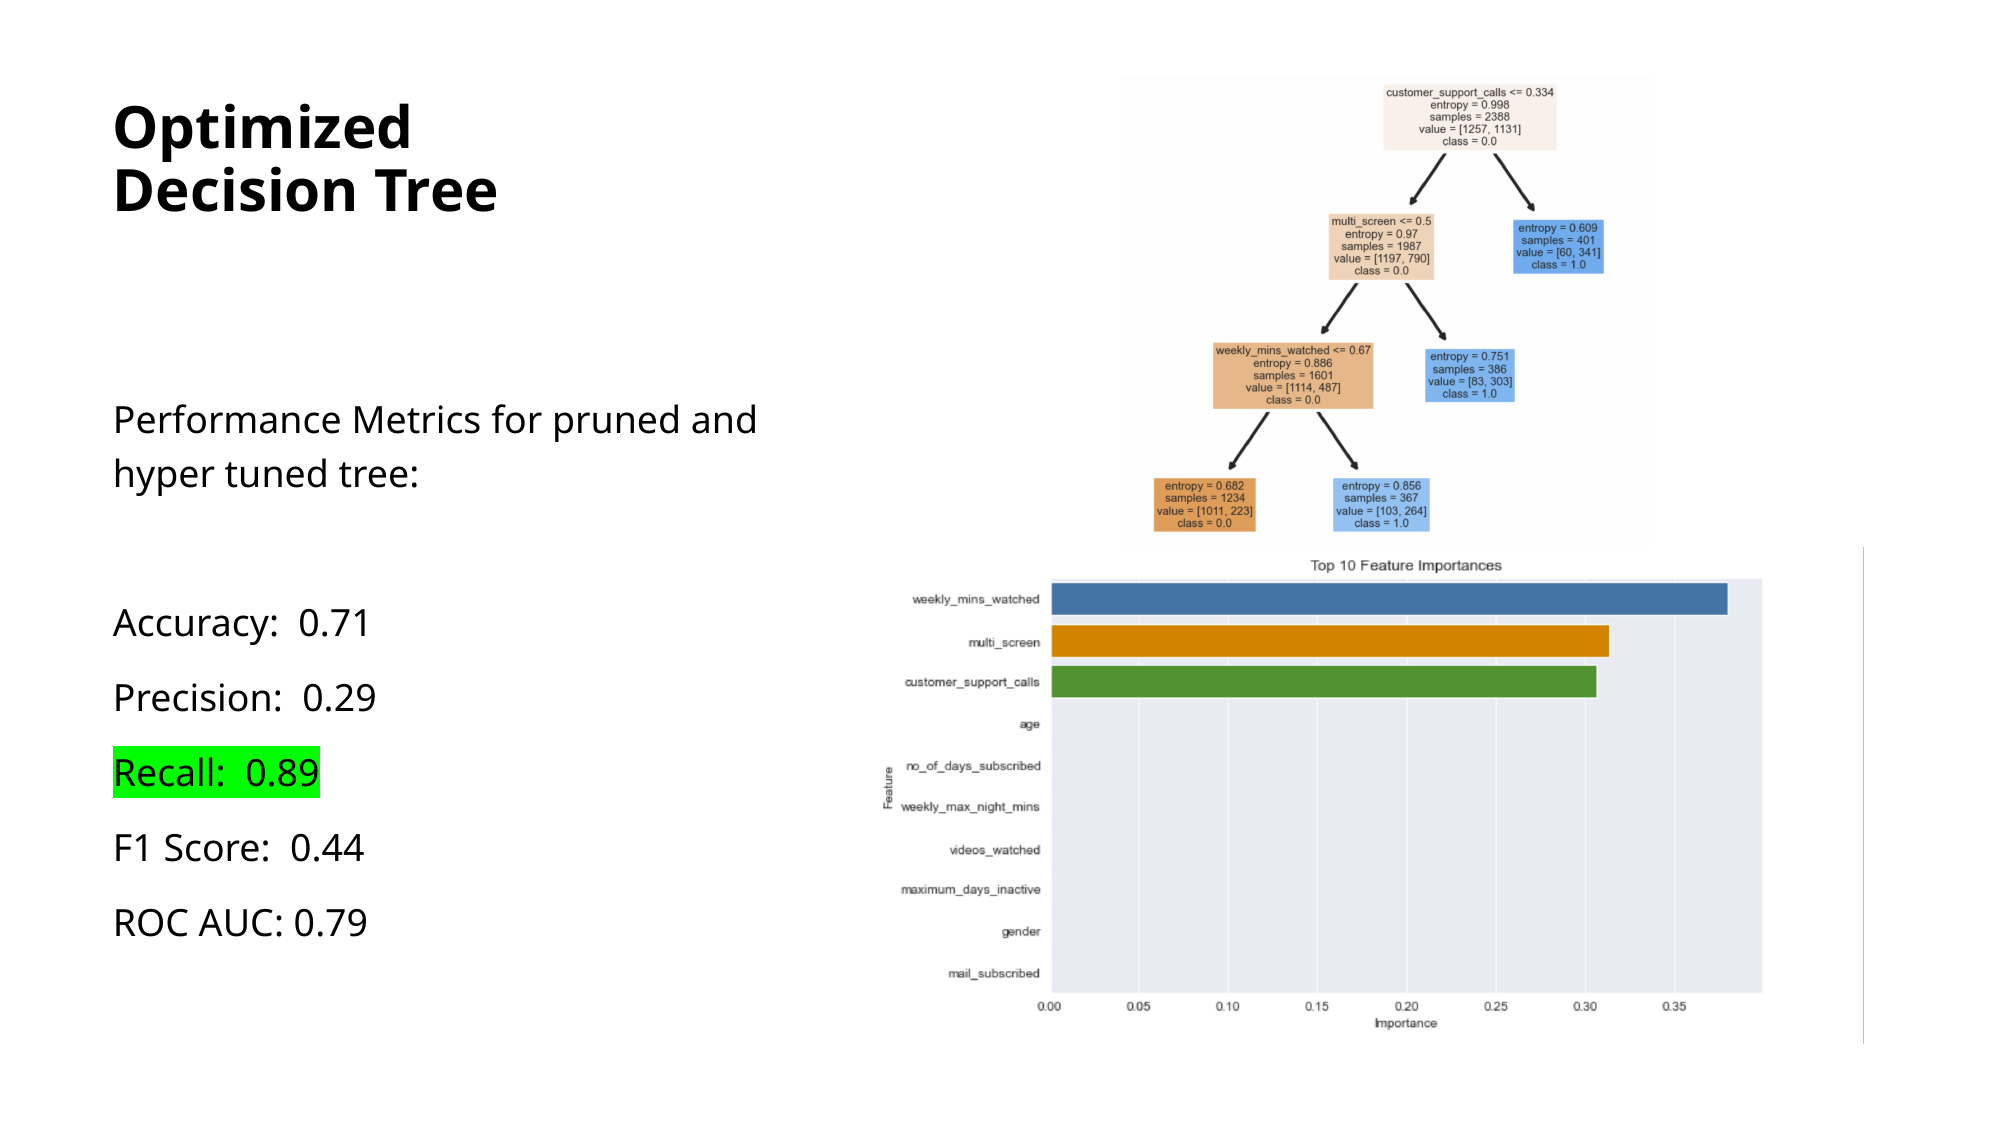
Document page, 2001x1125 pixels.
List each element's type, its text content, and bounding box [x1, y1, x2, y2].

title Optimized Decision Tree [97, 90, 688, 379]
picture [872, 77, 1864, 1045]
list Performance Metrics for pruned and hyper tuned tree: Accuracy: 0.71 Precision: 0.29 Recall: 0.89 F1 Score: 0.44 ROC AUC: 0.79 [97, 379, 834, 991]
